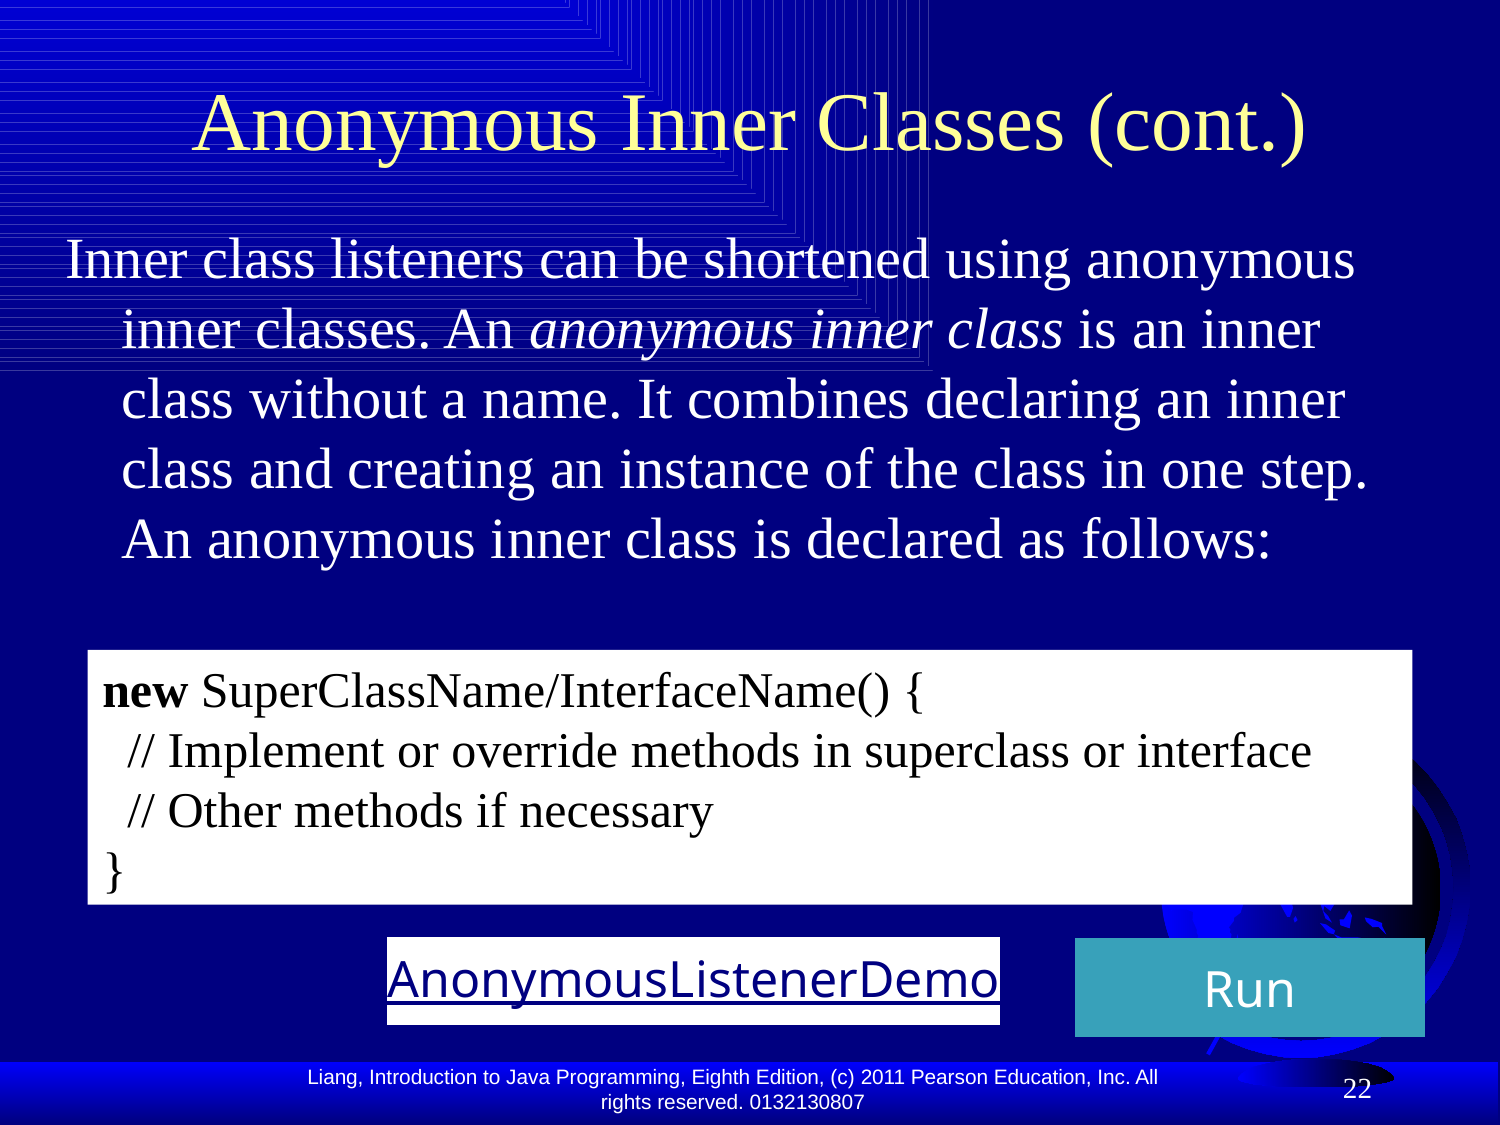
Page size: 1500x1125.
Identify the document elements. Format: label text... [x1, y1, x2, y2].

title Anonymous Inner Classes (cont.) [112, 62, 1388, 172]
text_box Run [1074, 937, 1426, 1038]
text_box new SuperClassName/InterfaceName() { // Implement or override methods in superclass or interface // Other methods if necessary } [87, 649, 1413, 905]
text_box AnonymousListenerDemo [387, 937, 1000, 1025]
list Inner class listeners can be shortened using anonymous inner classes. An anonymous inner class is an inner class without a name. It combines declaring an inner class and creating an instance of the class in one step. An anonymous inner class is declared as follows: [50, 212, 1425, 638]
slide_number 22 [1074, 1049, 1388, 1125]
